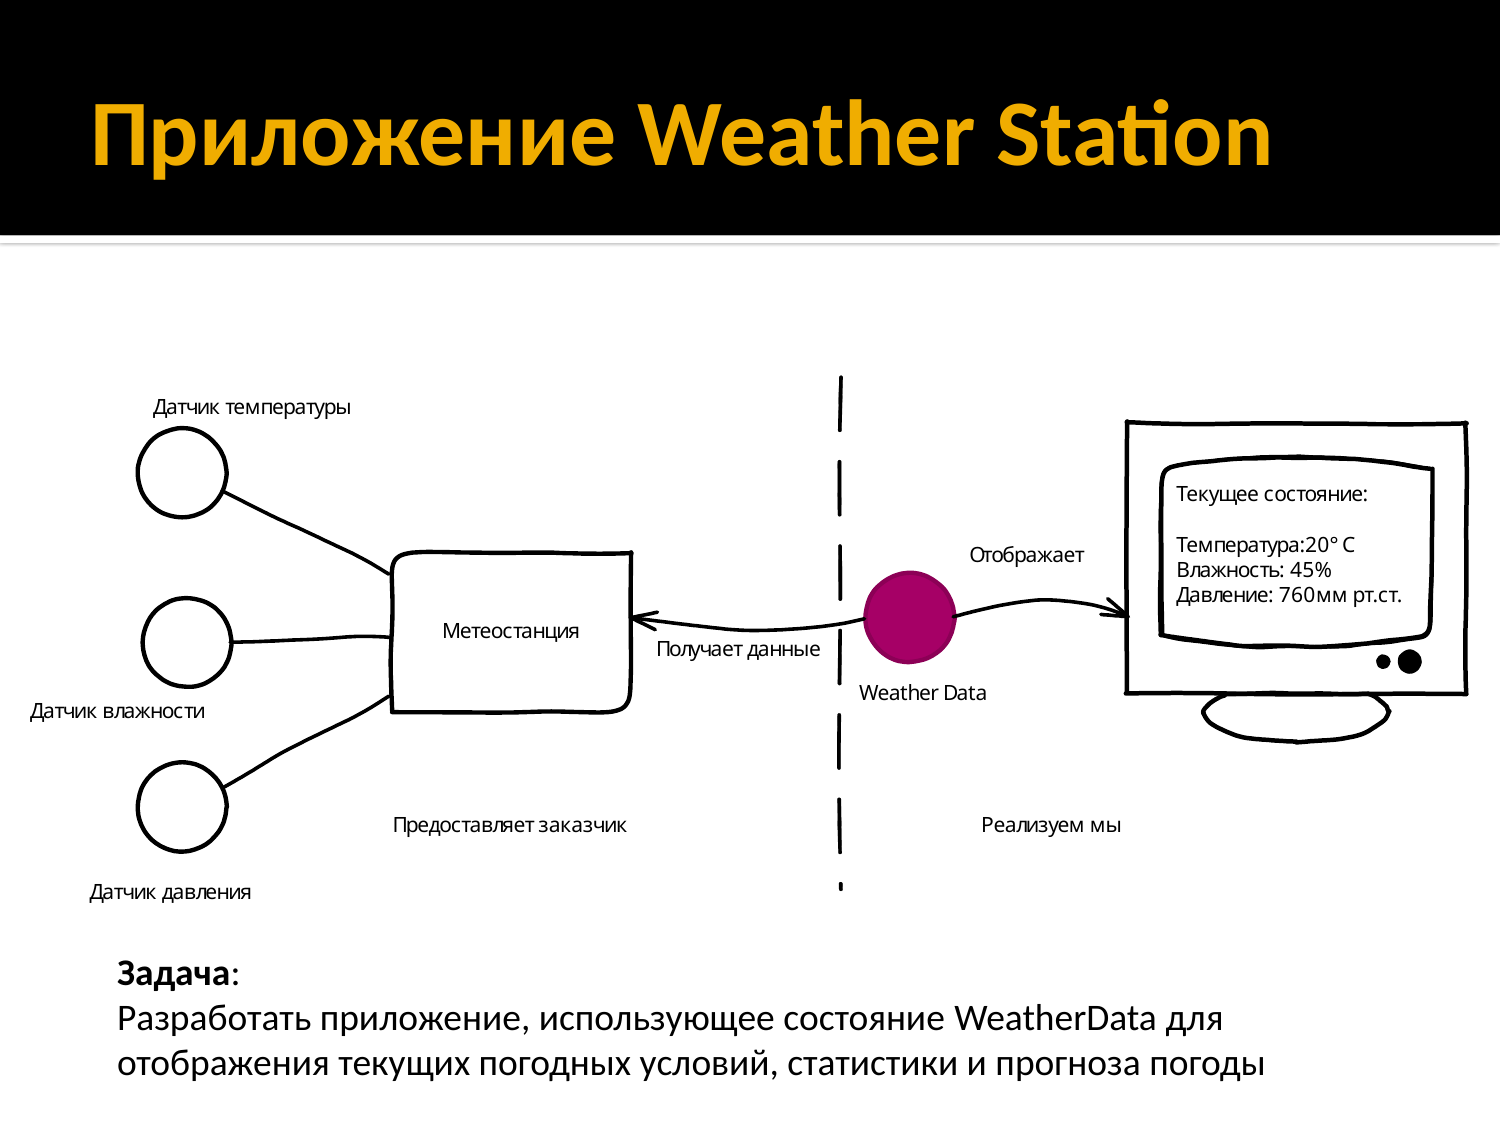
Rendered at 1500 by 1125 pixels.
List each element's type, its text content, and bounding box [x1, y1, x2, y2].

text_box Задача: Разработать приложение, использующее состояние WeatherData для отображения текущих погодных условий, статистики и прогноза погоды [102, 940, 1331, 1091]
picture [17, 373, 1471, 917]
title Приложение Weather Station [75, 24, 1425, 231]
